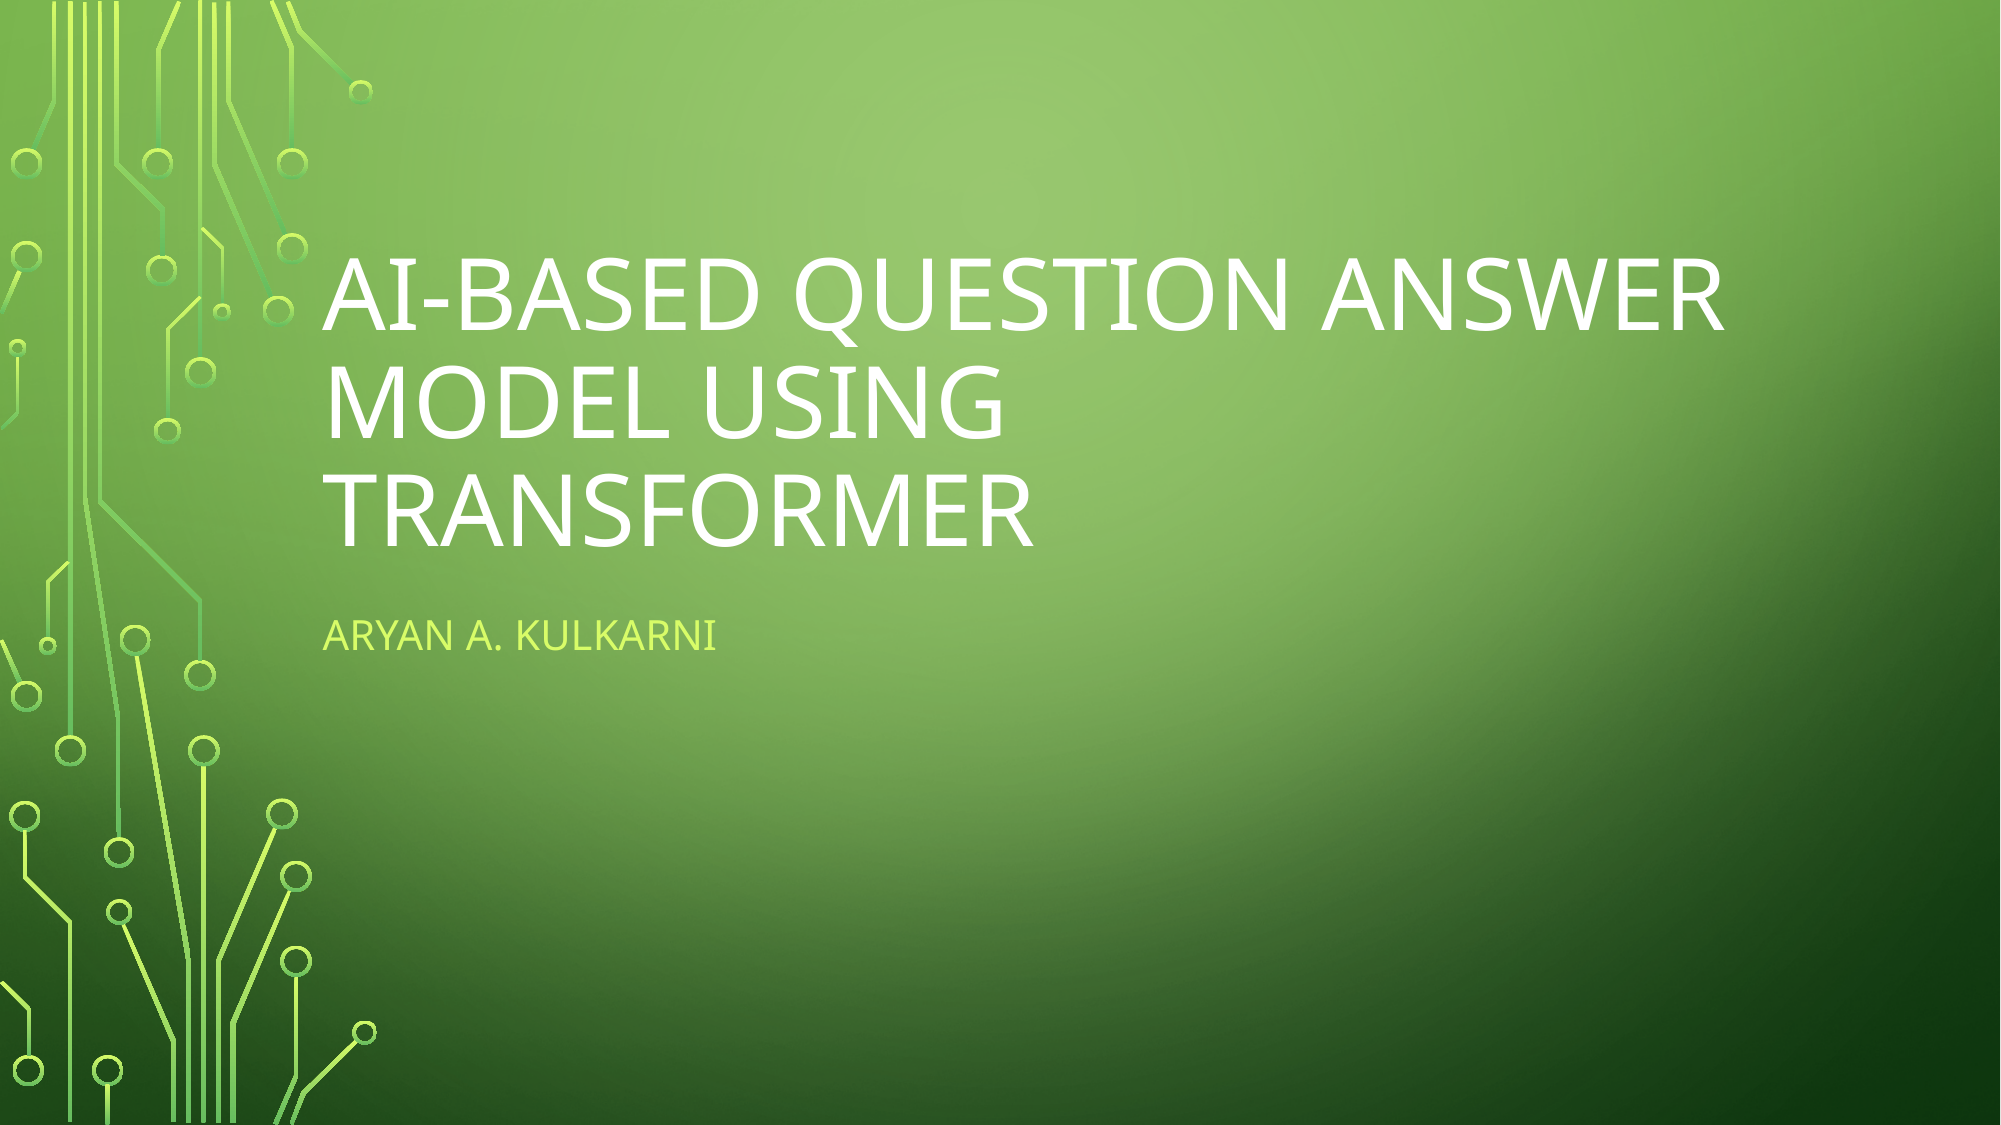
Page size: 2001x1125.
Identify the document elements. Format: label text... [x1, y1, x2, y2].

title Ai-based question answer model using transformer [307, 184, 1750, 576]
subtitle Aryan a. Kulkarni [307, 590, 1750, 863]
